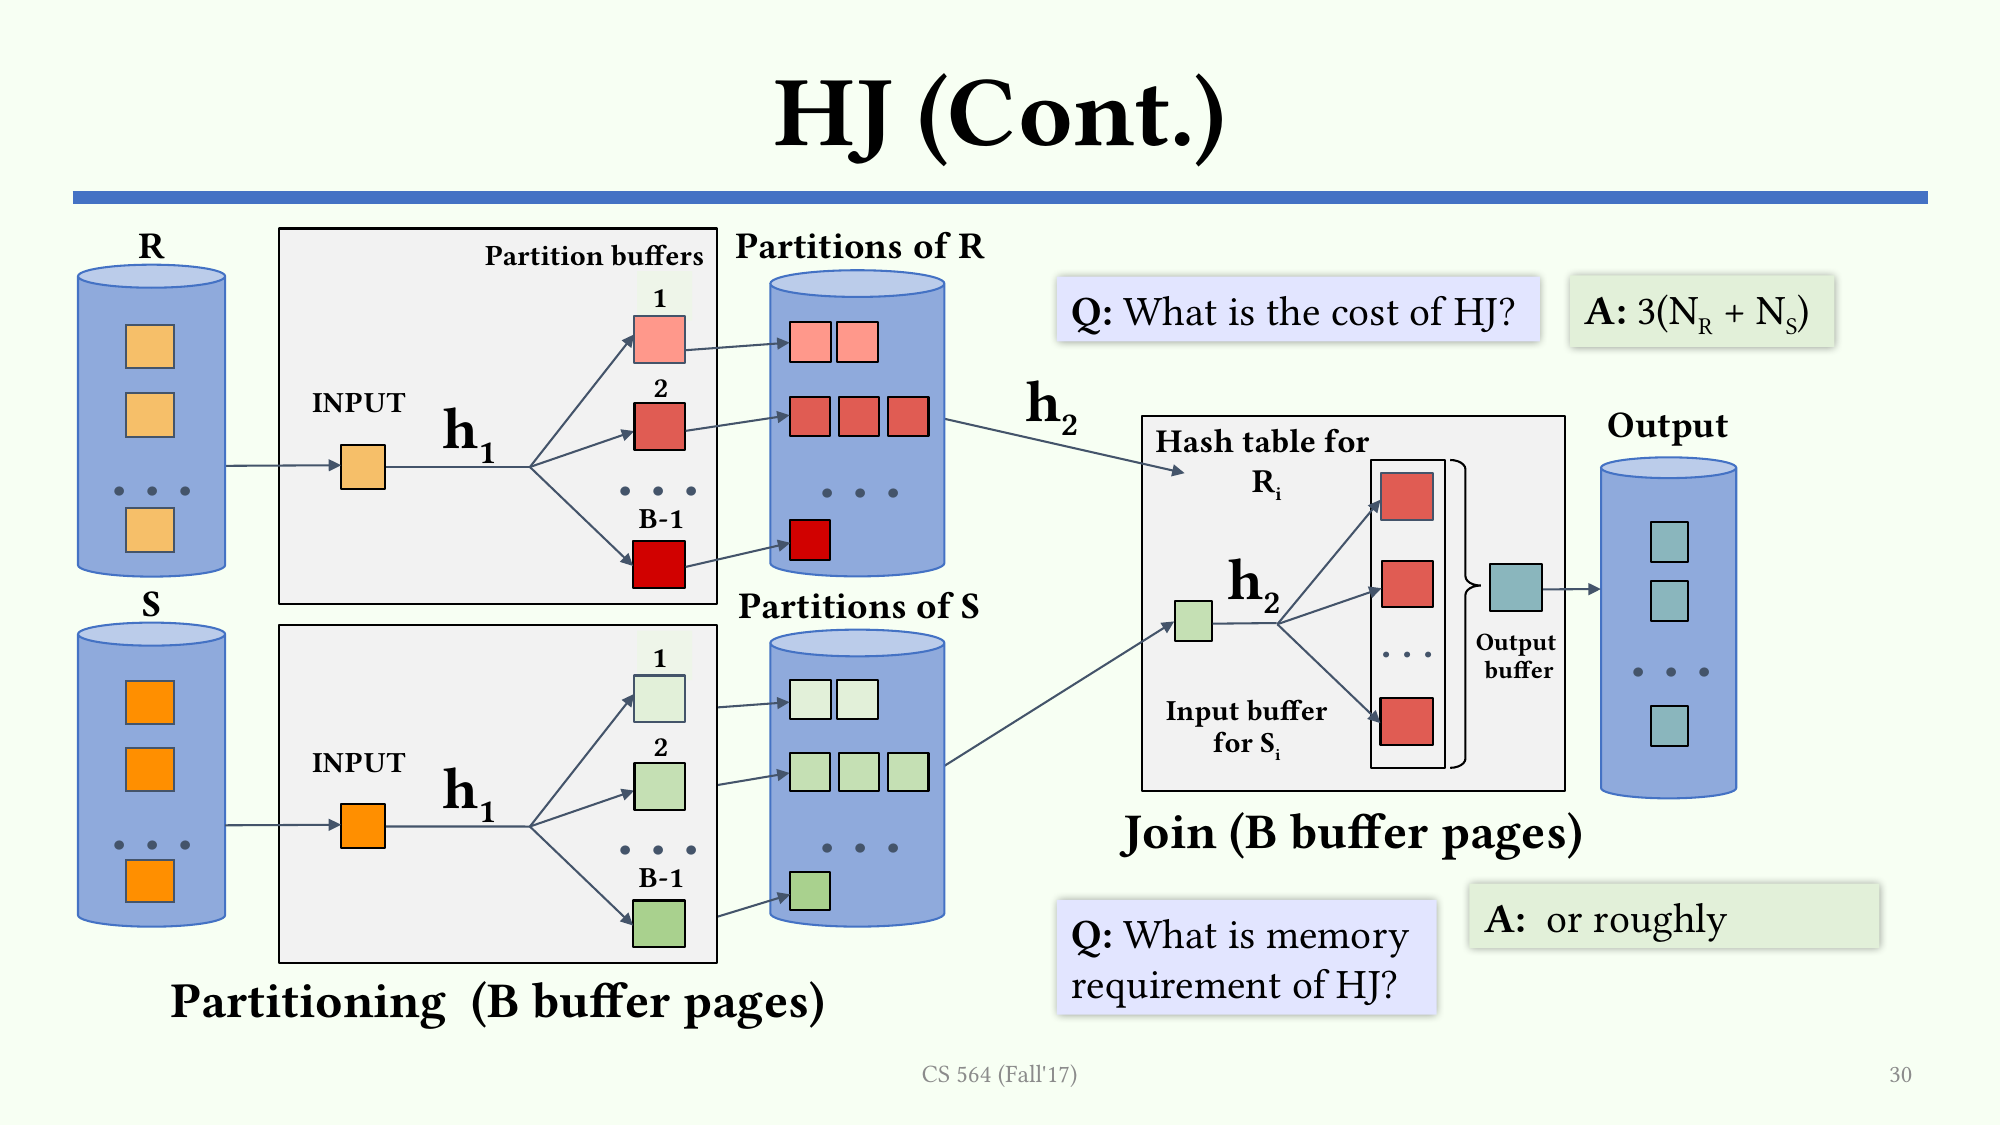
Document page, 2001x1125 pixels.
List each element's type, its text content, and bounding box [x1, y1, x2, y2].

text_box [685, 214, 1004, 573]
text_box Q: What is memory requirement of HJ? [1056, 899, 1437, 1015]
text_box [226, 228, 685, 604]
text_box Q: What is the cost of HJ? [1056, 276, 1540, 342]
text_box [685, 573, 1004, 927]
title HJ (Cont.) [72, 35, 1928, 191]
text_box A: 3(NR + NS) [1570, 275, 1835, 347]
text_box Partitioning (B buffer pages) [79, 953, 917, 1035]
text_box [77, 571, 226, 927]
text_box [77, 213, 226, 571]
text_box Join (B buffer pages) [1104, 792, 1603, 867]
slide_number 30 [1412, 1042, 1928, 1103]
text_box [929, 499, 1382, 776]
footer CS 564 (Fall'17) [662, 1042, 1338, 1103]
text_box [1004, 355, 1566, 792]
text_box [1450, 392, 1746, 799]
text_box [225, 625, 718, 964]
